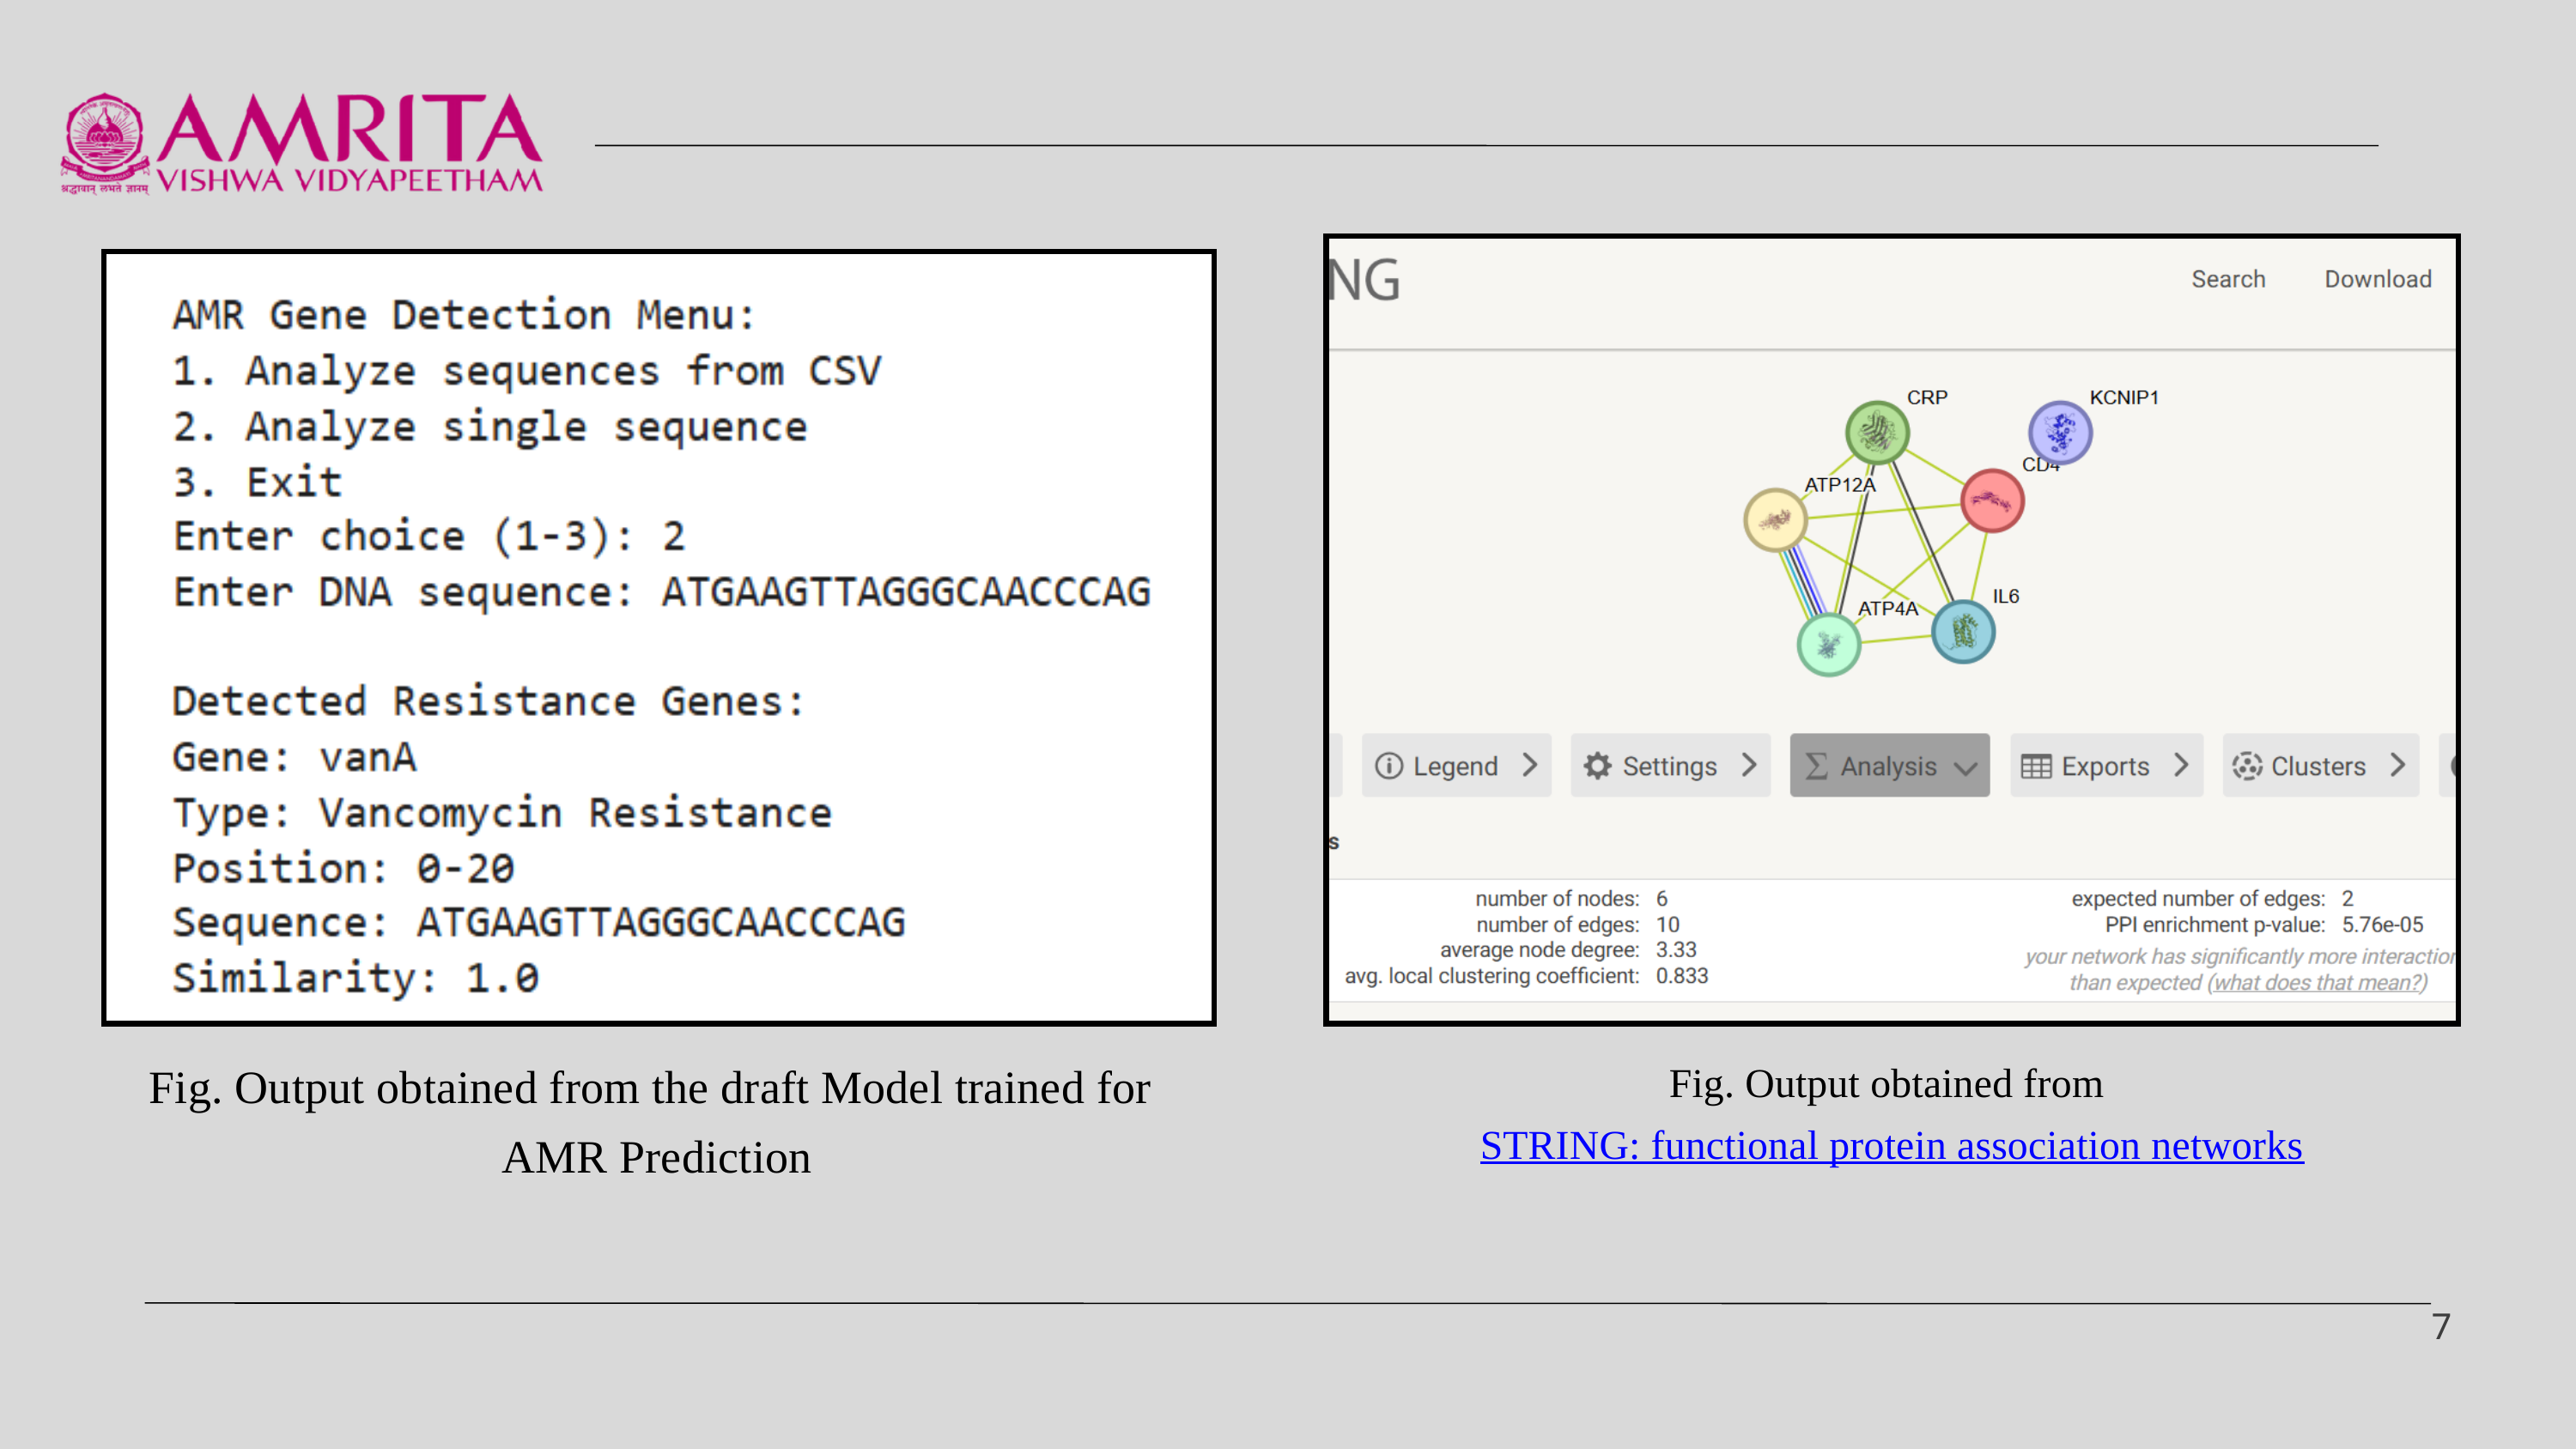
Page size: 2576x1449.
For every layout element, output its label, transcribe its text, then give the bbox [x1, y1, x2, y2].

text_box 7 [2431, 1296, 2452, 1348]
text_box [103, 252, 1215, 1024]
text_box Fig. Output obtained from STRING: functional protein association networks [1370, 1044, 2415, 1229]
text_box Fig. Output obtained from the draft Model trained for AMR Prediction [100, 1043, 1215, 1183]
text_box [1326, 235, 2458, 1024]
text_box [55, 56, 550, 233]
